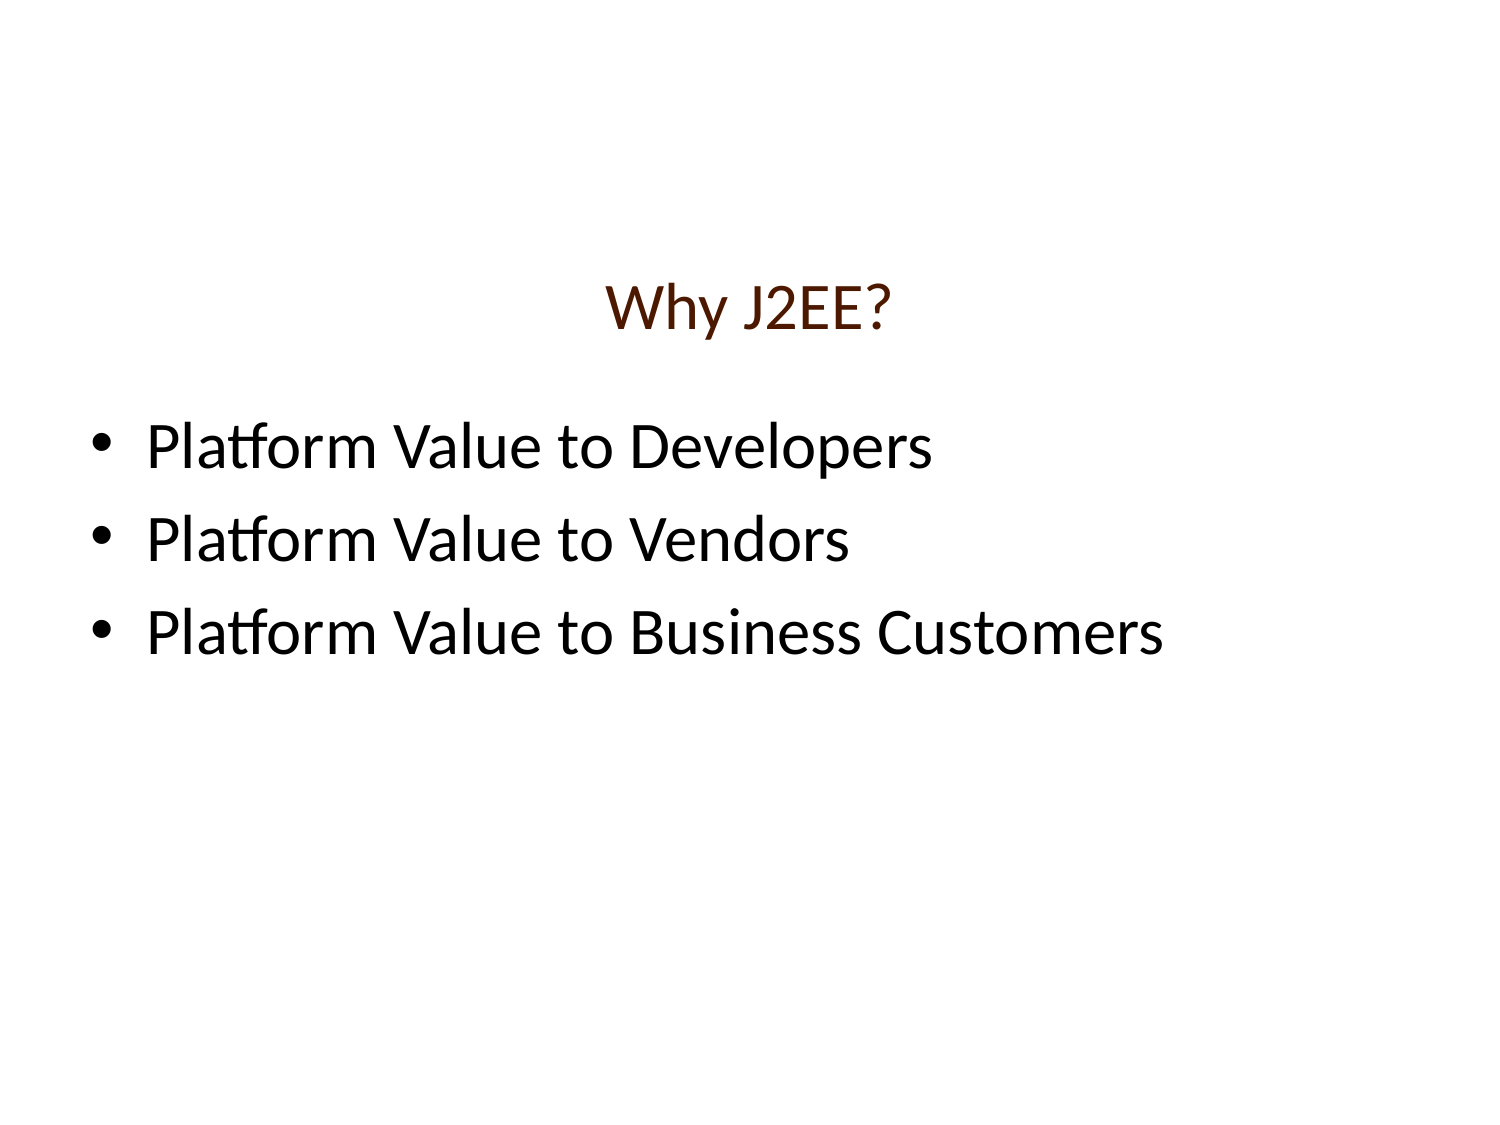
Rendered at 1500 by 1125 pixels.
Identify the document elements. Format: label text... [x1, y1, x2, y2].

list Why J2EE? Platform Value to Developers Platform Value to Vendors Platform Value to Business Customers [75, 262, 1425, 1005]
